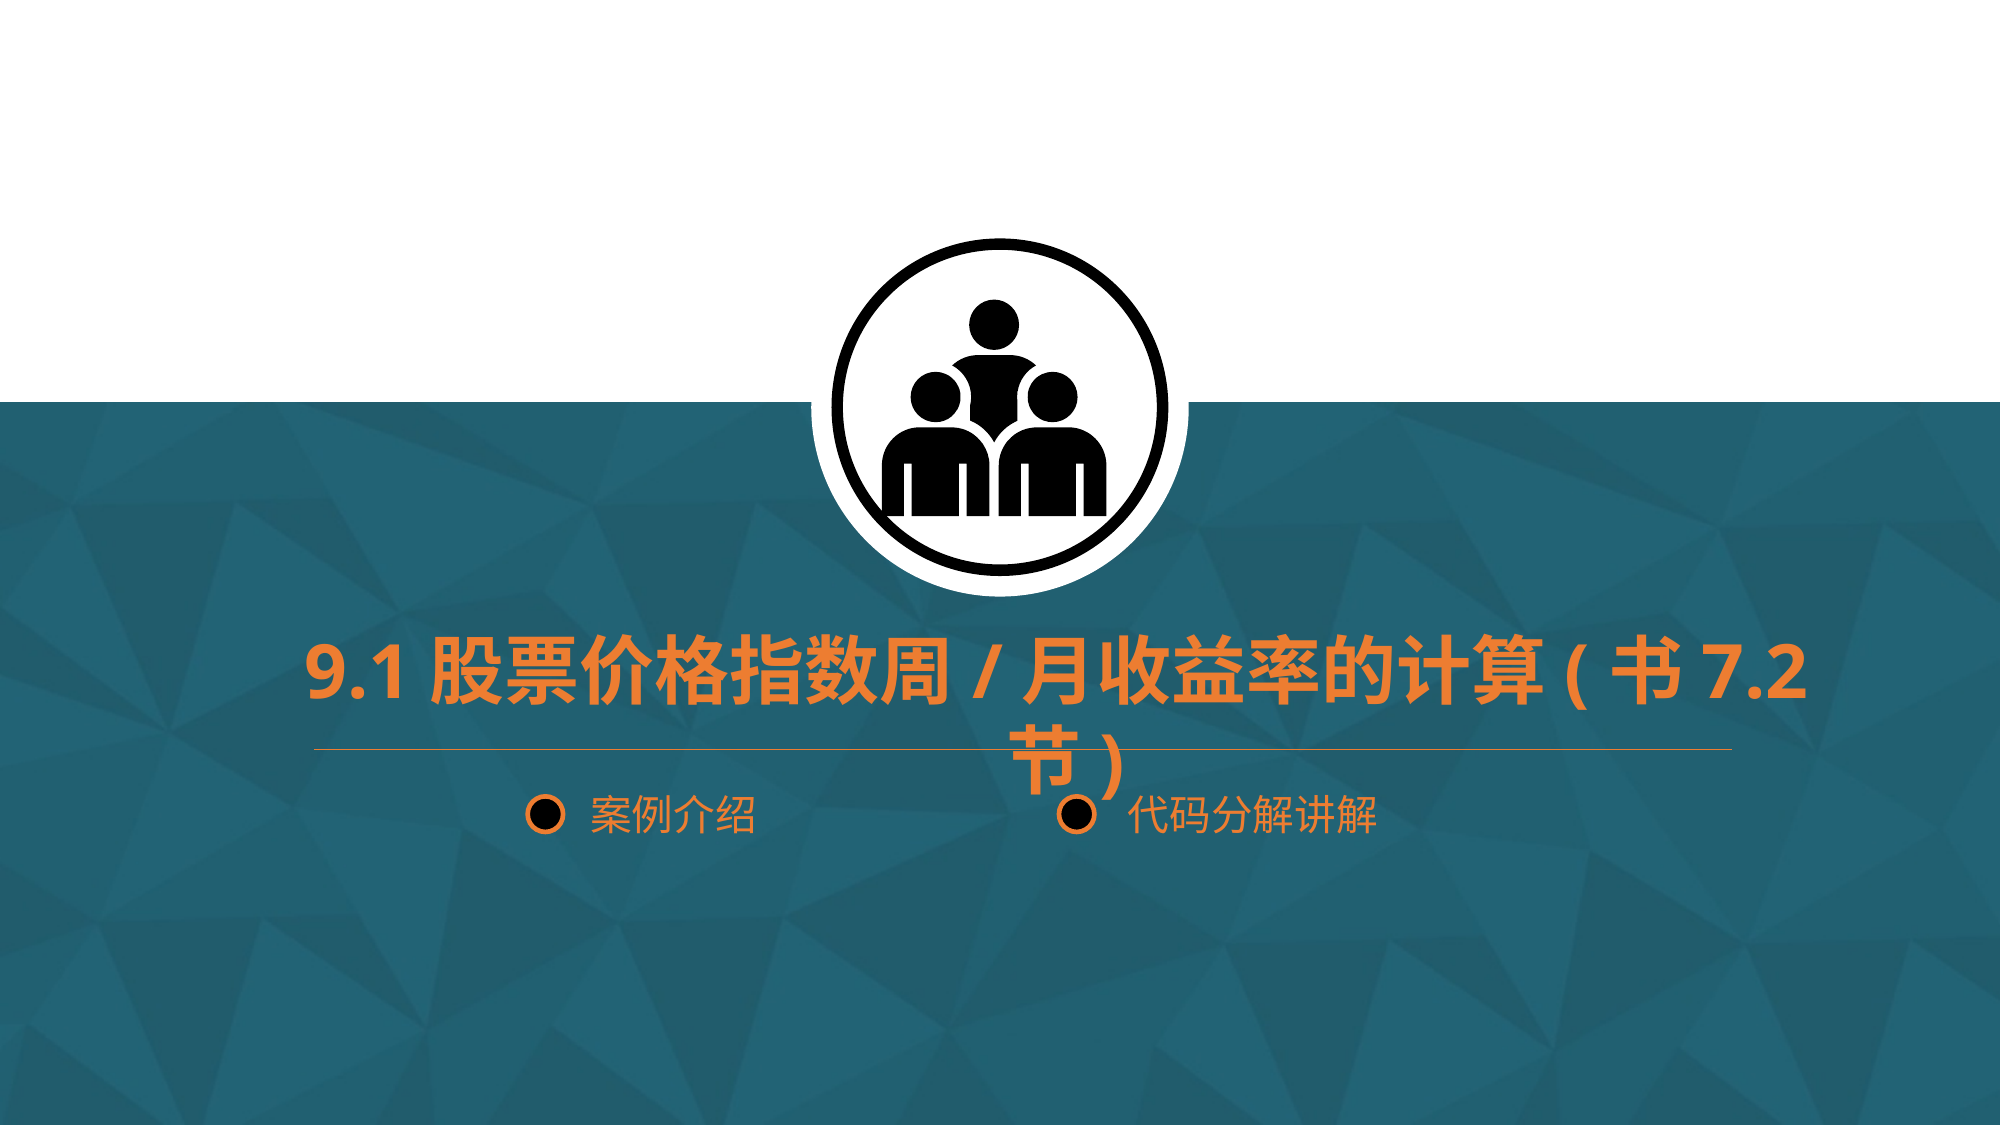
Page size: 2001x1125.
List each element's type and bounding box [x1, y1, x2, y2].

text_box [811, 218, 1189, 597]
picture [0, 402, 2000, 1125]
